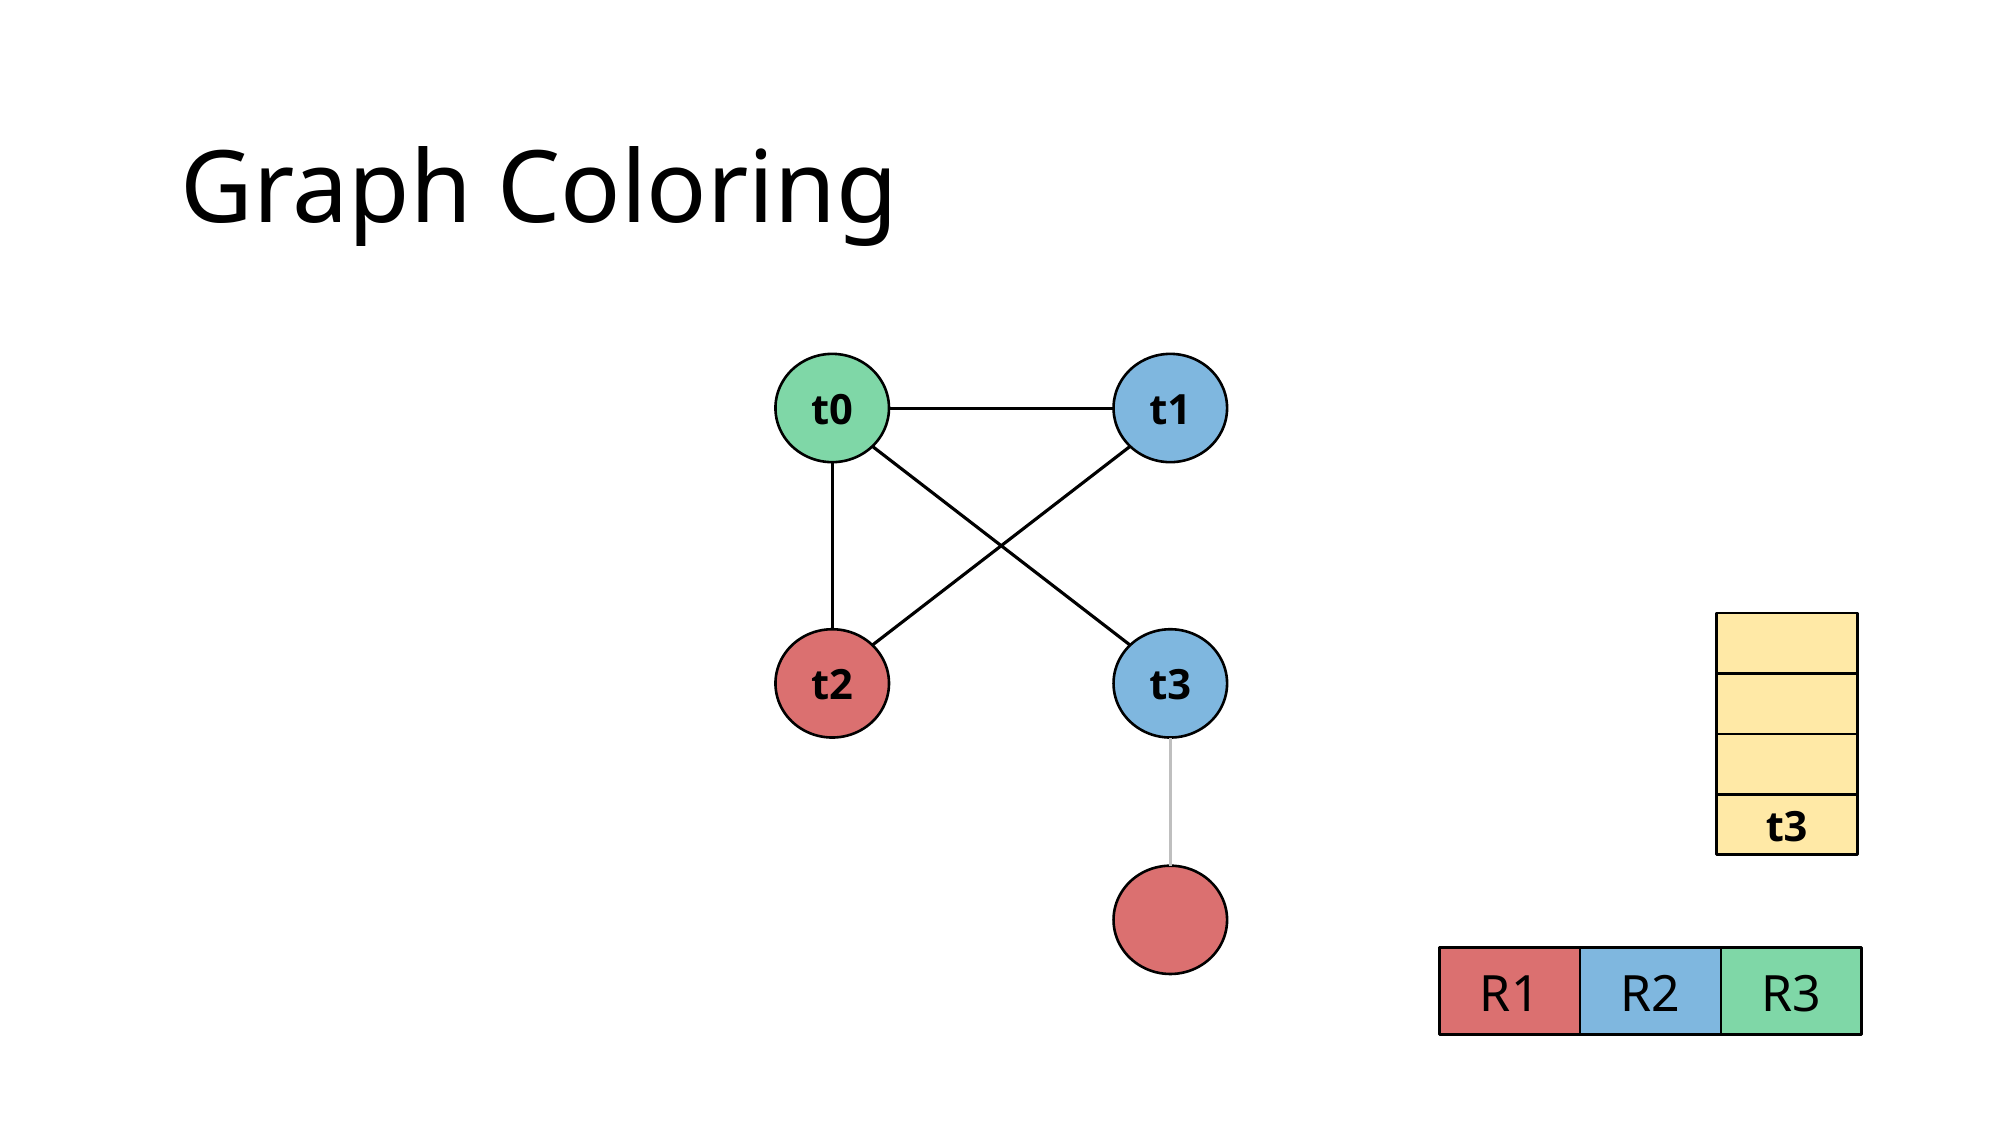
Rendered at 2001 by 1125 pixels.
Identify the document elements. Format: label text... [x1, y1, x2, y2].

text_box [1112, 864, 1229, 976]
text_box Graph Coloring [165, 114, 1829, 250]
text_box t3 [1112, 627, 1229, 739]
text_box [1715, 733, 1859, 793]
text_box t3 [1715, 793, 1859, 856]
text_box t1 [1112, 352, 1229, 464]
text_box t0 [774, 352, 891, 464]
text_box [1715, 672, 1859, 733]
text_box R2 [1579, 946, 1720, 1036]
text_box R1 [1438, 946, 1579, 1036]
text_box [871, 445, 1131, 646]
text_box t2 [774, 628, 891, 739]
text_box [1715, 612, 1859, 672]
text_box R3 [1720, 946, 1863, 1036]
